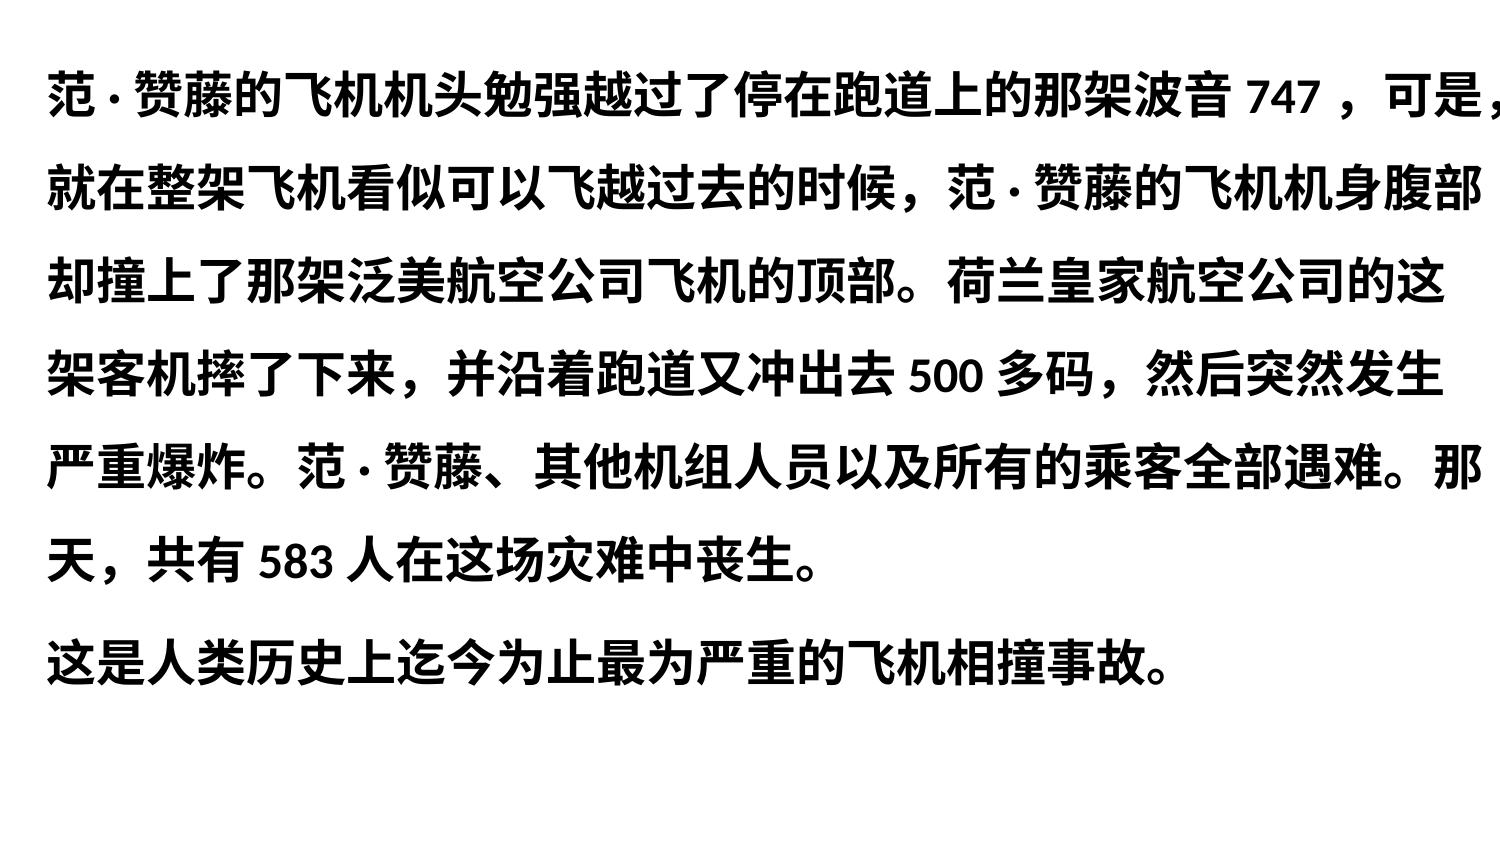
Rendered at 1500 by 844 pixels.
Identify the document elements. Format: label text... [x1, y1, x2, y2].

text_box 范·赞藤的飞机机头勉强越过了停在跑道上的那架波音747，可是，就在整架飞机看似可以飞越过去的时候，范·赞藤的飞机机身腹部却撞上了那架泛美航空公司飞机的顶部。荷兰皇家航空公司的这架客机摔了下来，并沿着跑道又冲出去500多码，然后突然发生严重爆炸。范·赞藤、其他机组人员以及所有的乘客全部遇难。那天，共有583人在这场灾难中丧生。 这是人类历史上迄今为止最为严重的飞机相撞事故。 [0, 23, 1500, 777]
